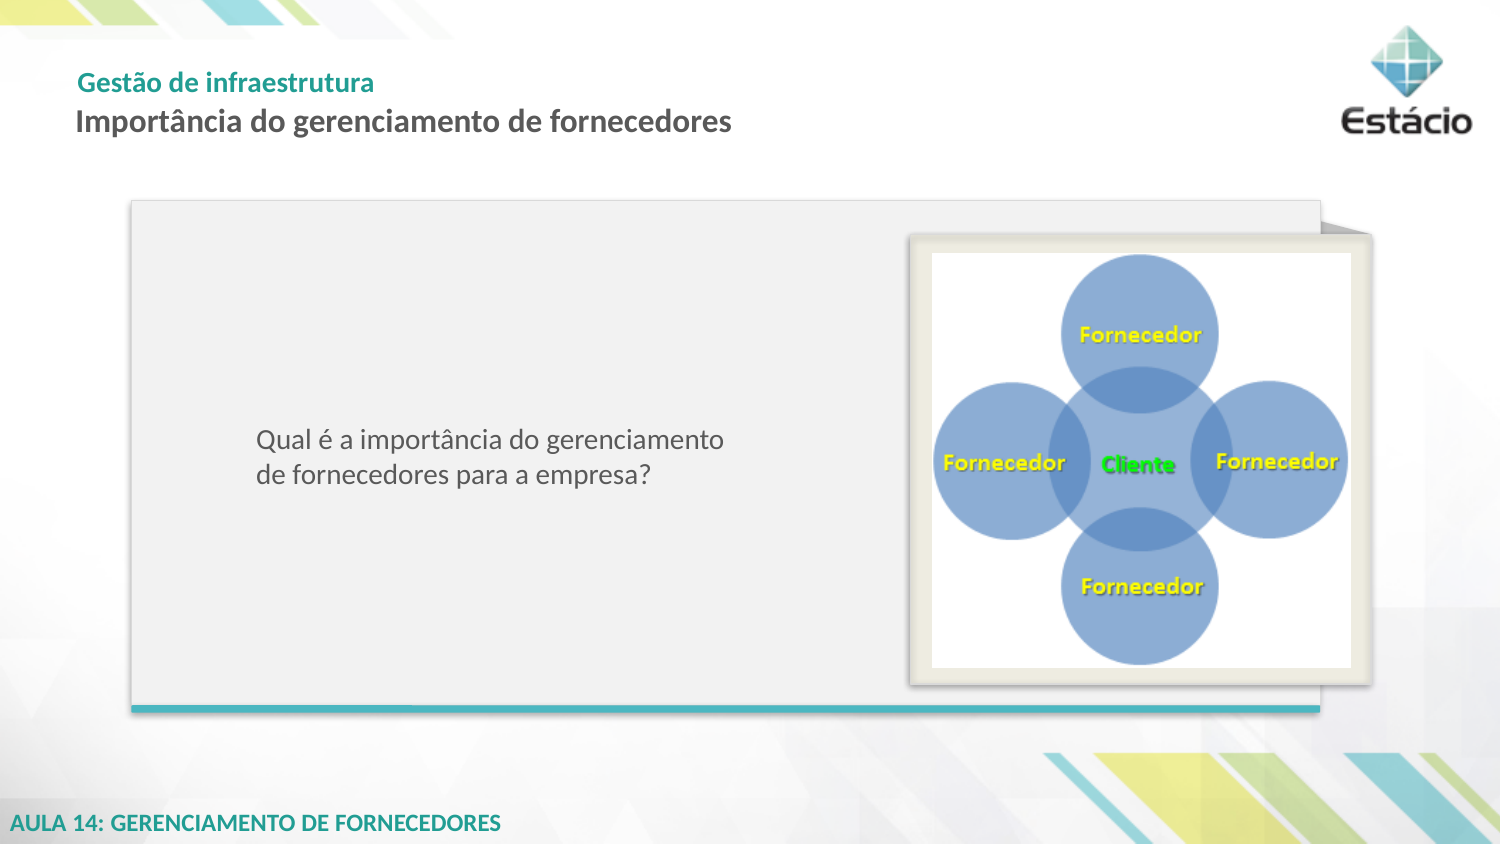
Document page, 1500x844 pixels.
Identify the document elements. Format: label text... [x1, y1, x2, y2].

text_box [910, 234, 1372, 685]
text_box Importância do gerenciamento de fornecedores [60, 92, 1065, 147]
text_box [131, 200, 1321, 704]
picture [0, 0, 1500, 844]
text_box Qual é a importância do gerenciamento de fornecedores para a empresa? [241, 412, 755, 498]
text_box [130, 704, 1321, 714]
text_box [1324, 221, 1362, 231]
